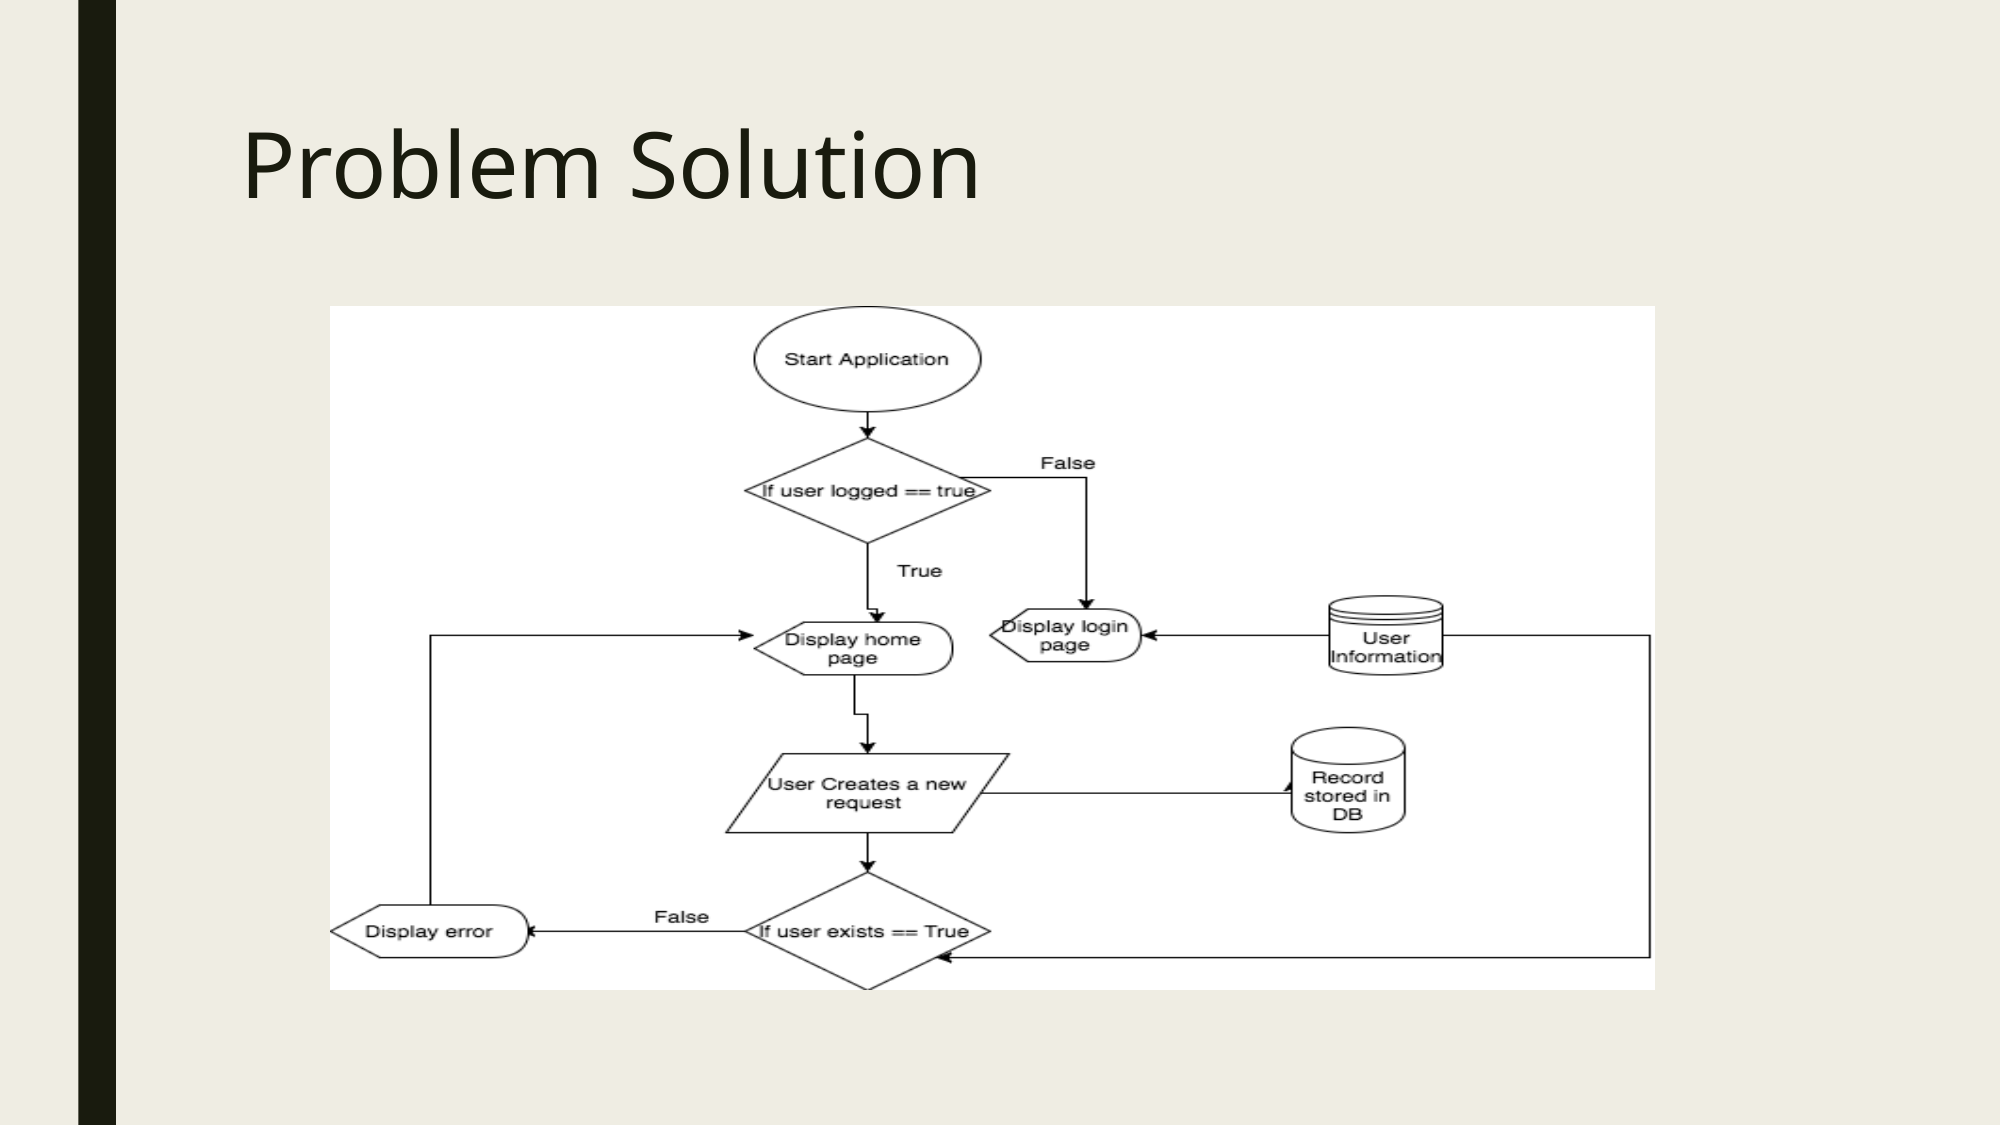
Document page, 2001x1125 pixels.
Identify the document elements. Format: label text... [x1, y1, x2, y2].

title Problem Solution [225, 112, 1800, 357]
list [329, 306, 1655, 990]
